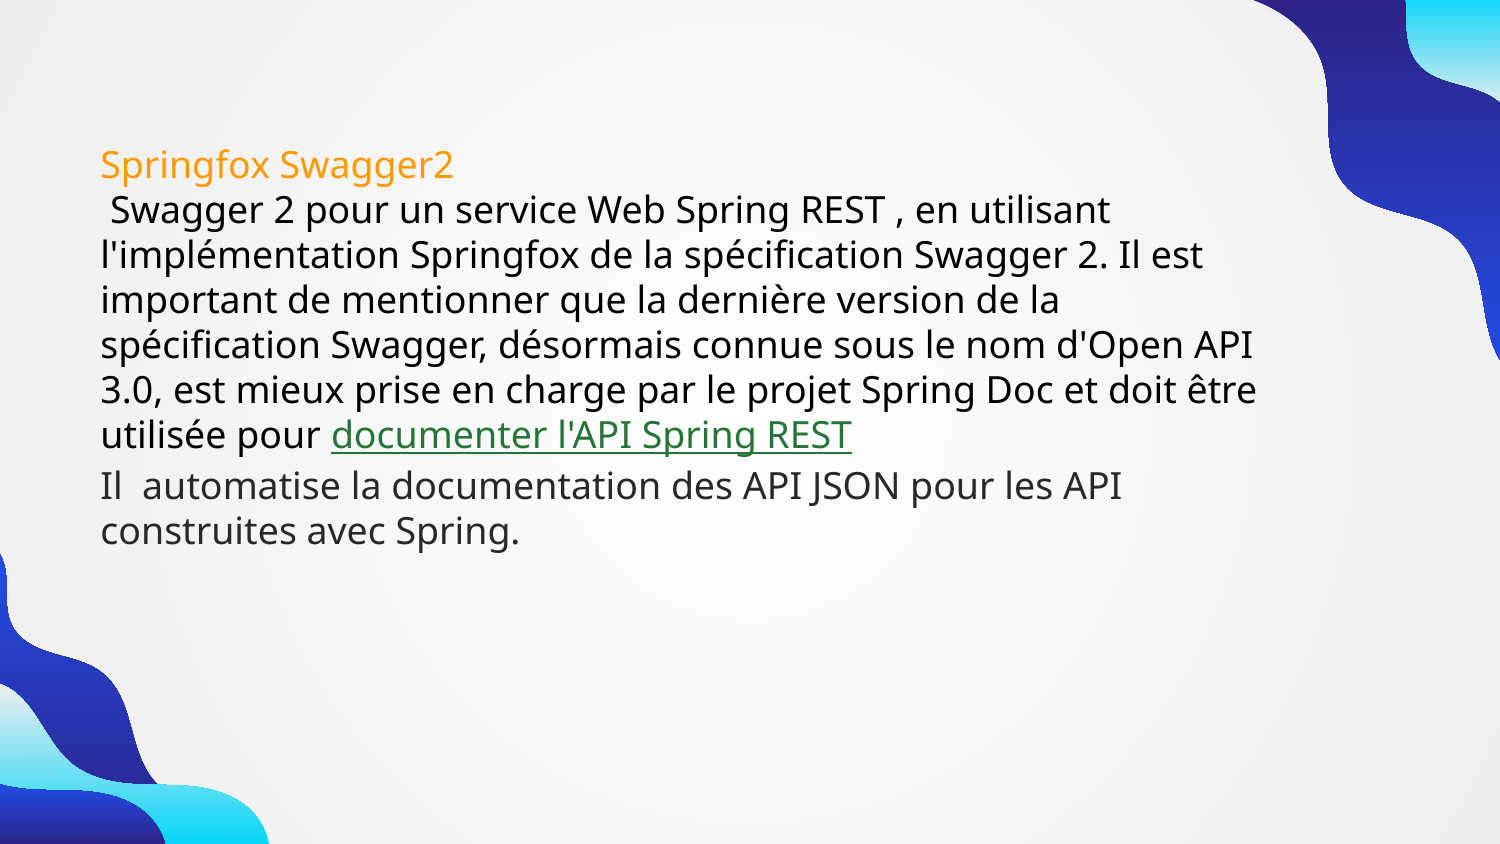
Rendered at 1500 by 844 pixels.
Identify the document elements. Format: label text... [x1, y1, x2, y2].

text_box Springfox Swagger2 Swagger 2 pour un service Web Spring REST , en utilisant l'implémentation Springfox de la spécification Swagger 2. Il est important de mentionner que la dernière version de la spécification Swagger, désormais connue sous le nom d'Open API 3.0, est mieux prise en charge par le projet Spring Doc et doit être utilisée pour documenter l'API Spring REST Il automatise la documentation des API JSON pour les API construites avec Spring. [85, 125, 1290, 567]
